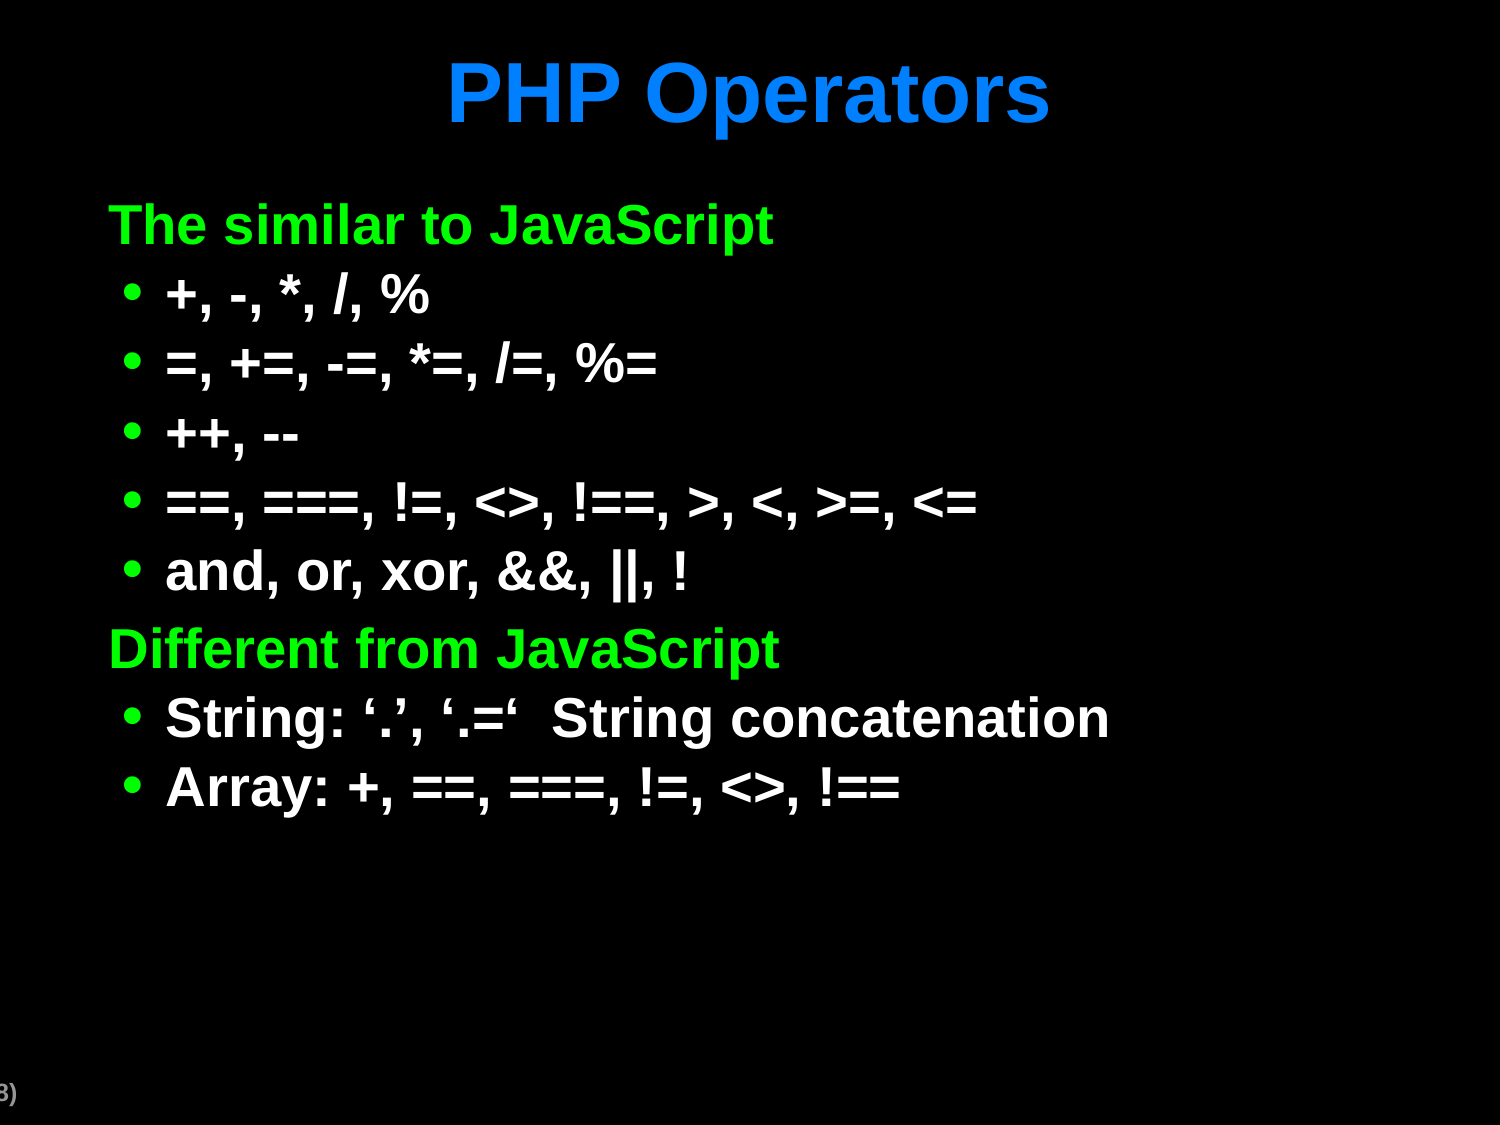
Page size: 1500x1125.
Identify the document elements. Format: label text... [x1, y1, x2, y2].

list The similar to JavaScript +, -, *, /, % =, +=, -=, *=, /=, %= ++, -- ==, ===, !=, <>, !==, >, <, >=, <= and, or, xor, &&, ||, ! Different from JavaScript String: ‘.’, ‘.=‘ String concatenation Array: +, ==, ===, !=, <>, !== [60, 185, 1452, 1037]
title PHP Operators [0, 24, 1500, 166]
